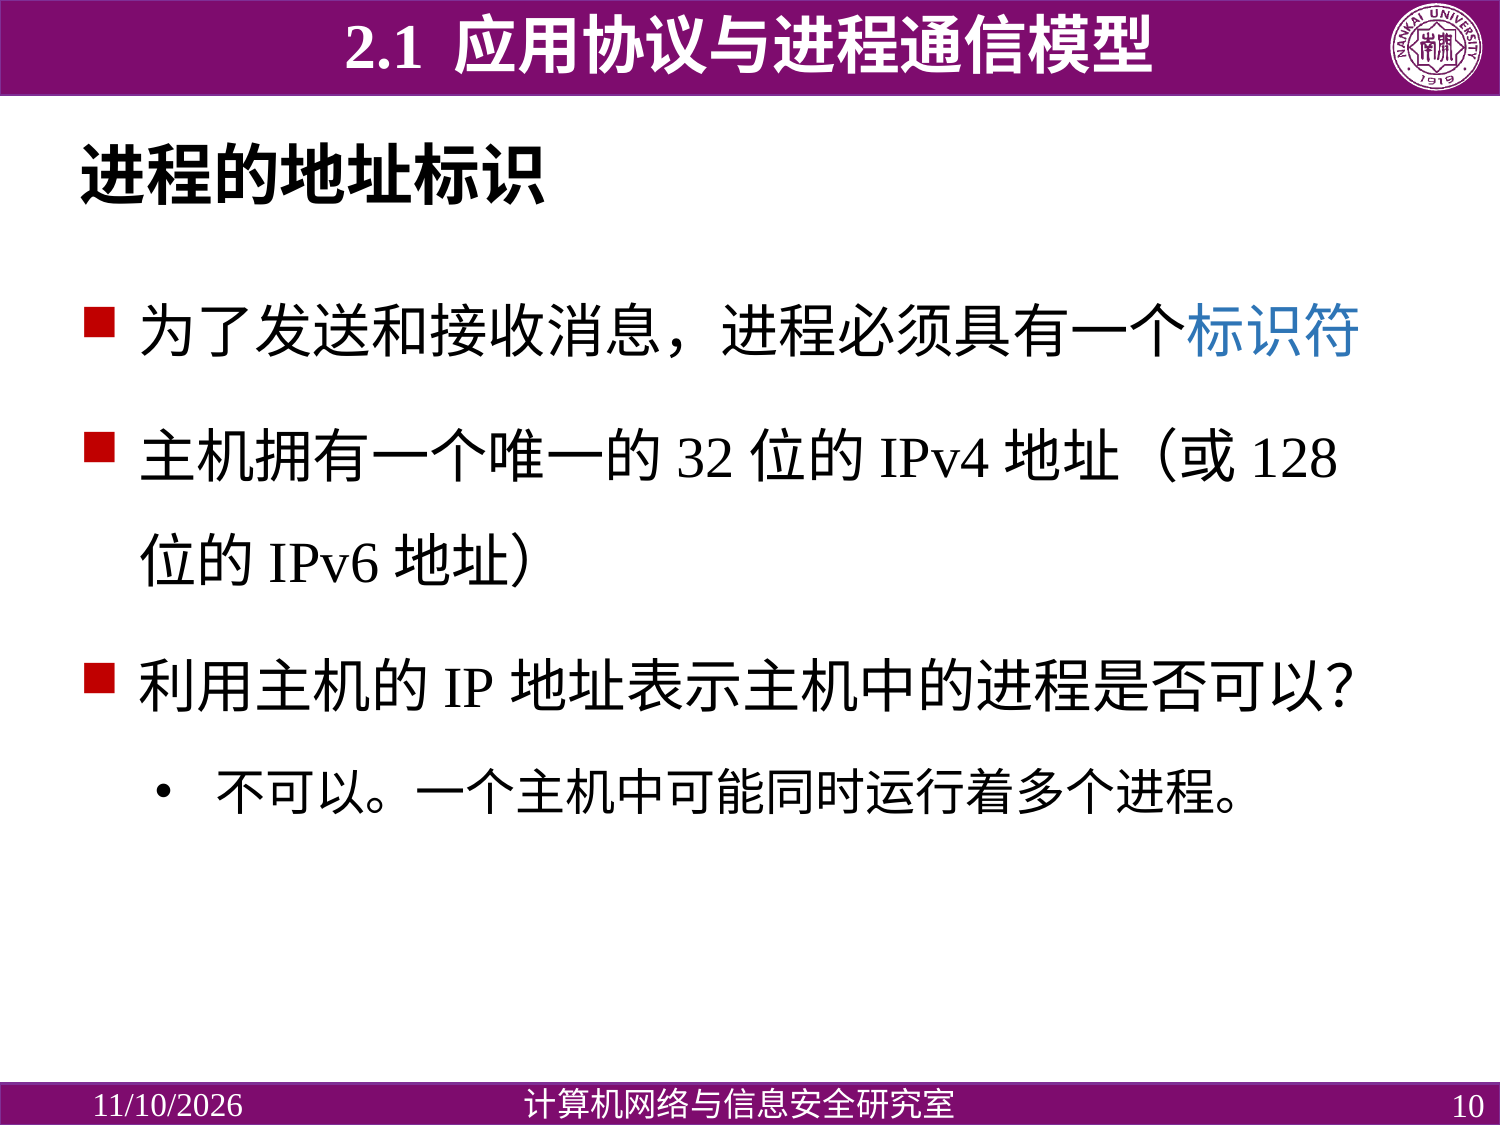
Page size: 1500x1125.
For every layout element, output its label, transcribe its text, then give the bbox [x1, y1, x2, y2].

text_box 2.1 应用协议与进程通信模型 [108, 5, 1391, 90]
list 为了发送和接收消息，进程必须具有一个标识符 主机拥有一个唯一的32位的IPv4地址（或128位的IPv6地址） 利用主机的IP地址表示主机中的进程是否可以？ 不可以。一个主机中可能同时运行着多个进程。 [64, 251, 1424, 1076]
picture [1391, 4, 1482, 90]
title 进程的地址标识 [64, 116, 1447, 240]
